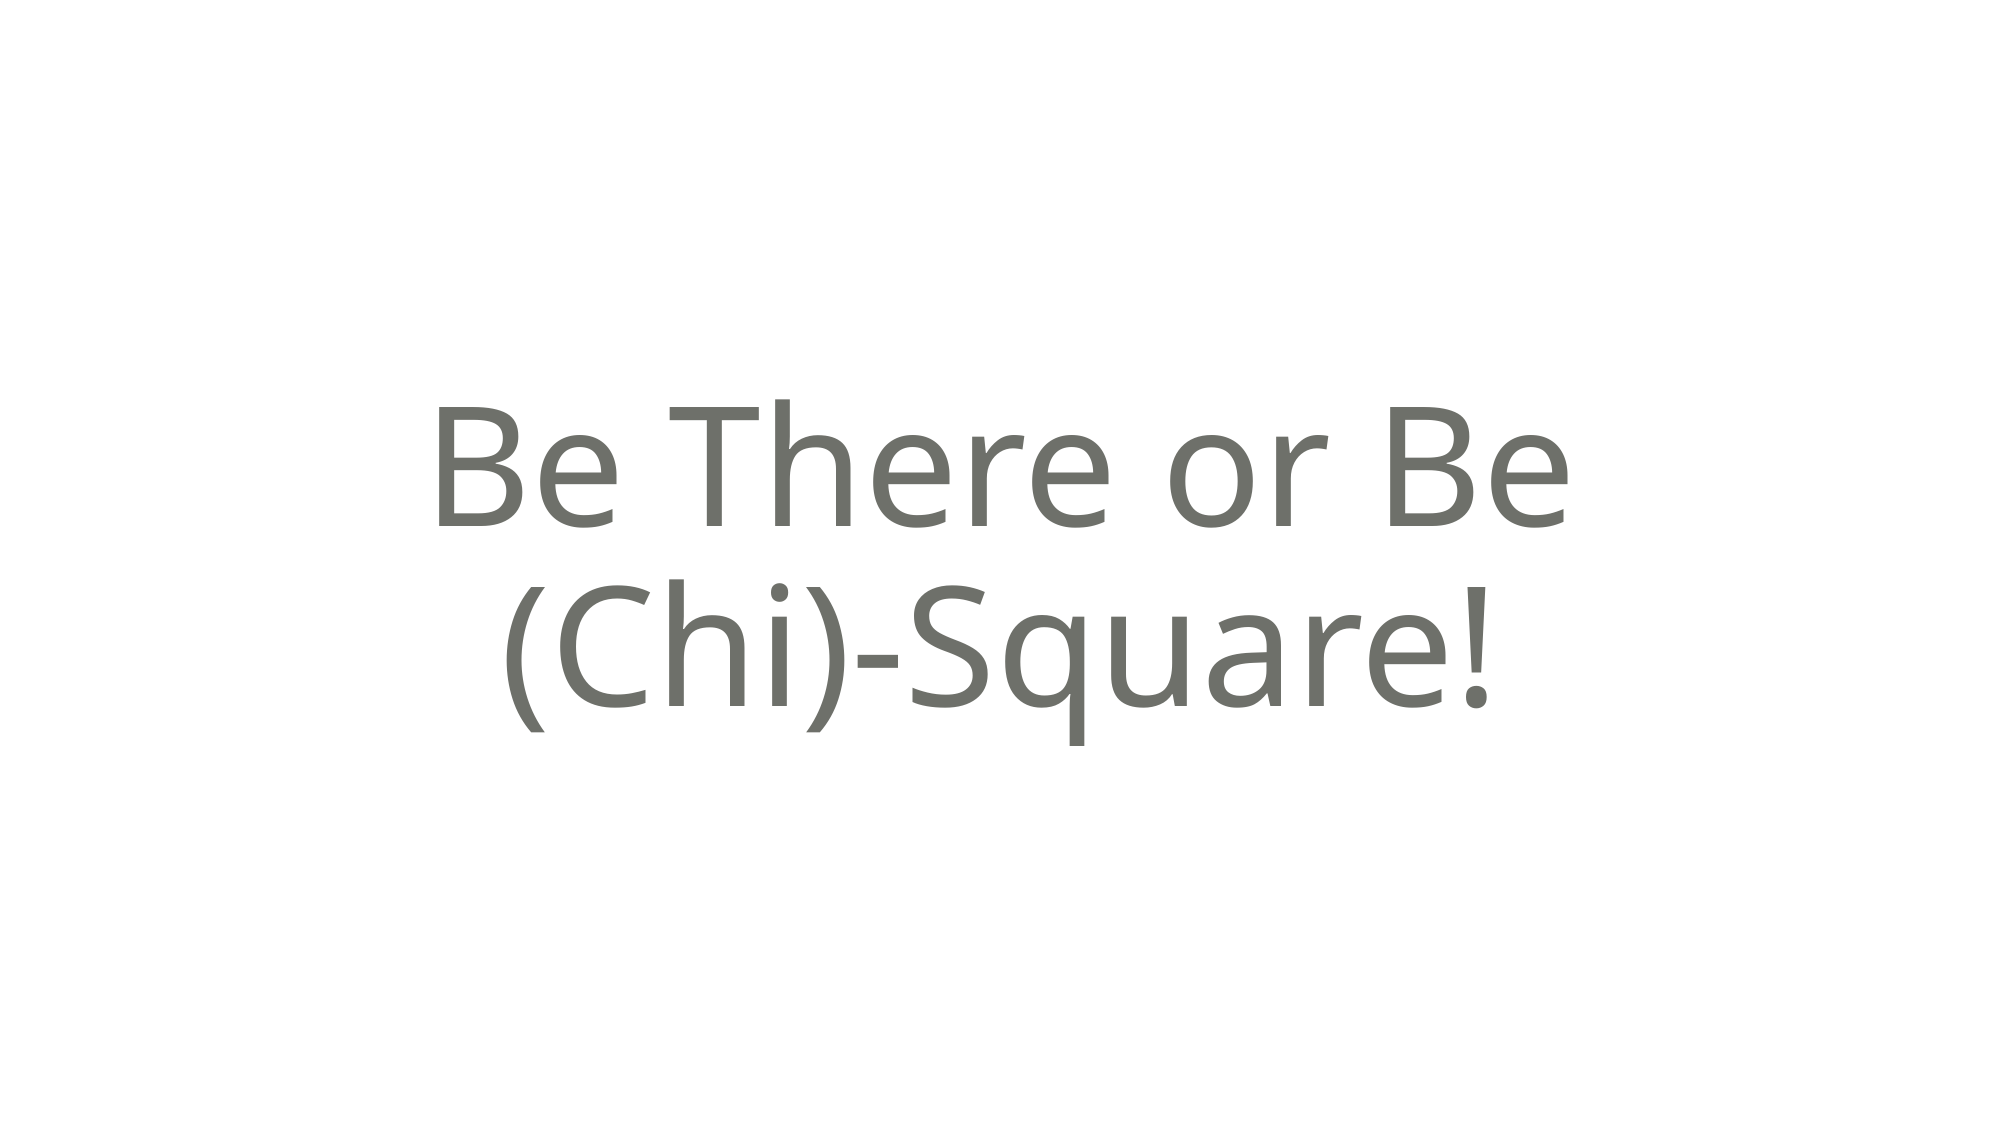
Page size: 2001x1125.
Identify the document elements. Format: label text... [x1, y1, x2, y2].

title Be There or Be (Chi)-Square! [249, 206, 1750, 919]
